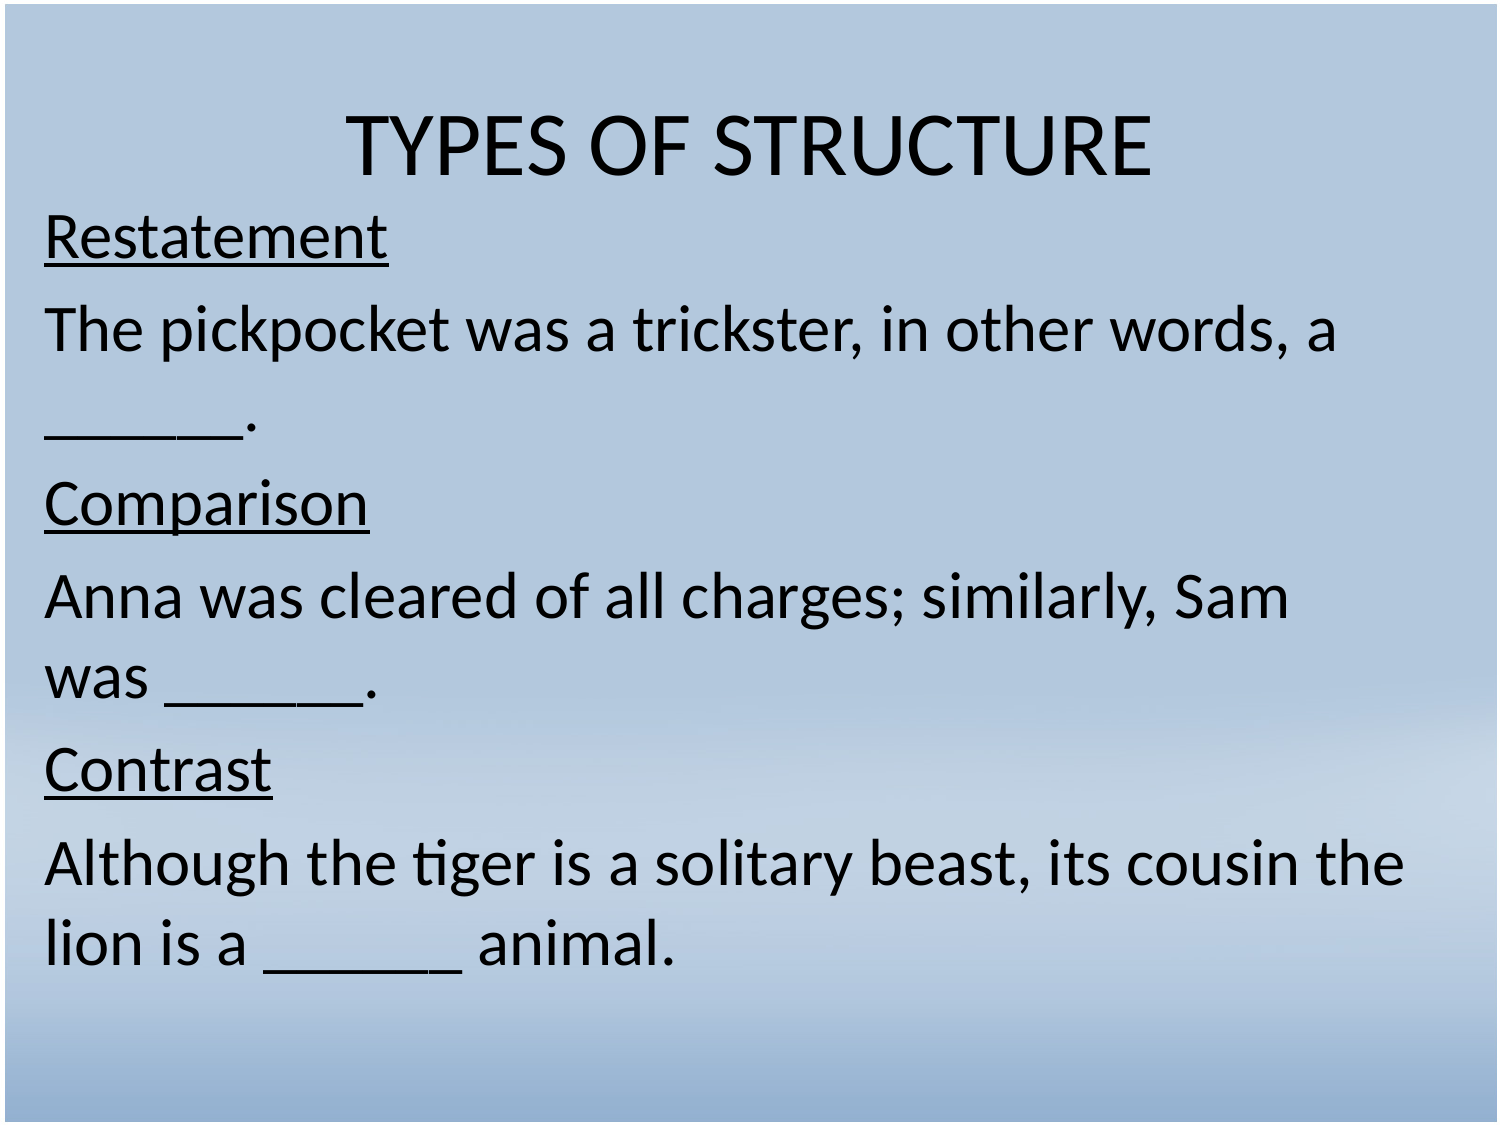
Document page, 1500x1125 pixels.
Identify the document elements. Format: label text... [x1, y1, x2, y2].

list Restatement The pickpocket was a trickster, in other words, a ______. Comparison Anna was cleared of all charges; similarly, Sam was ______. Contrast Although the tiger is a solitary beast, its cousin the lion is a ______ animal. [29, 184, 1425, 1071]
picture [0, 0, 1500, 1125]
title TYPES OF STRUCTURE [75, 45, 1425, 184]
